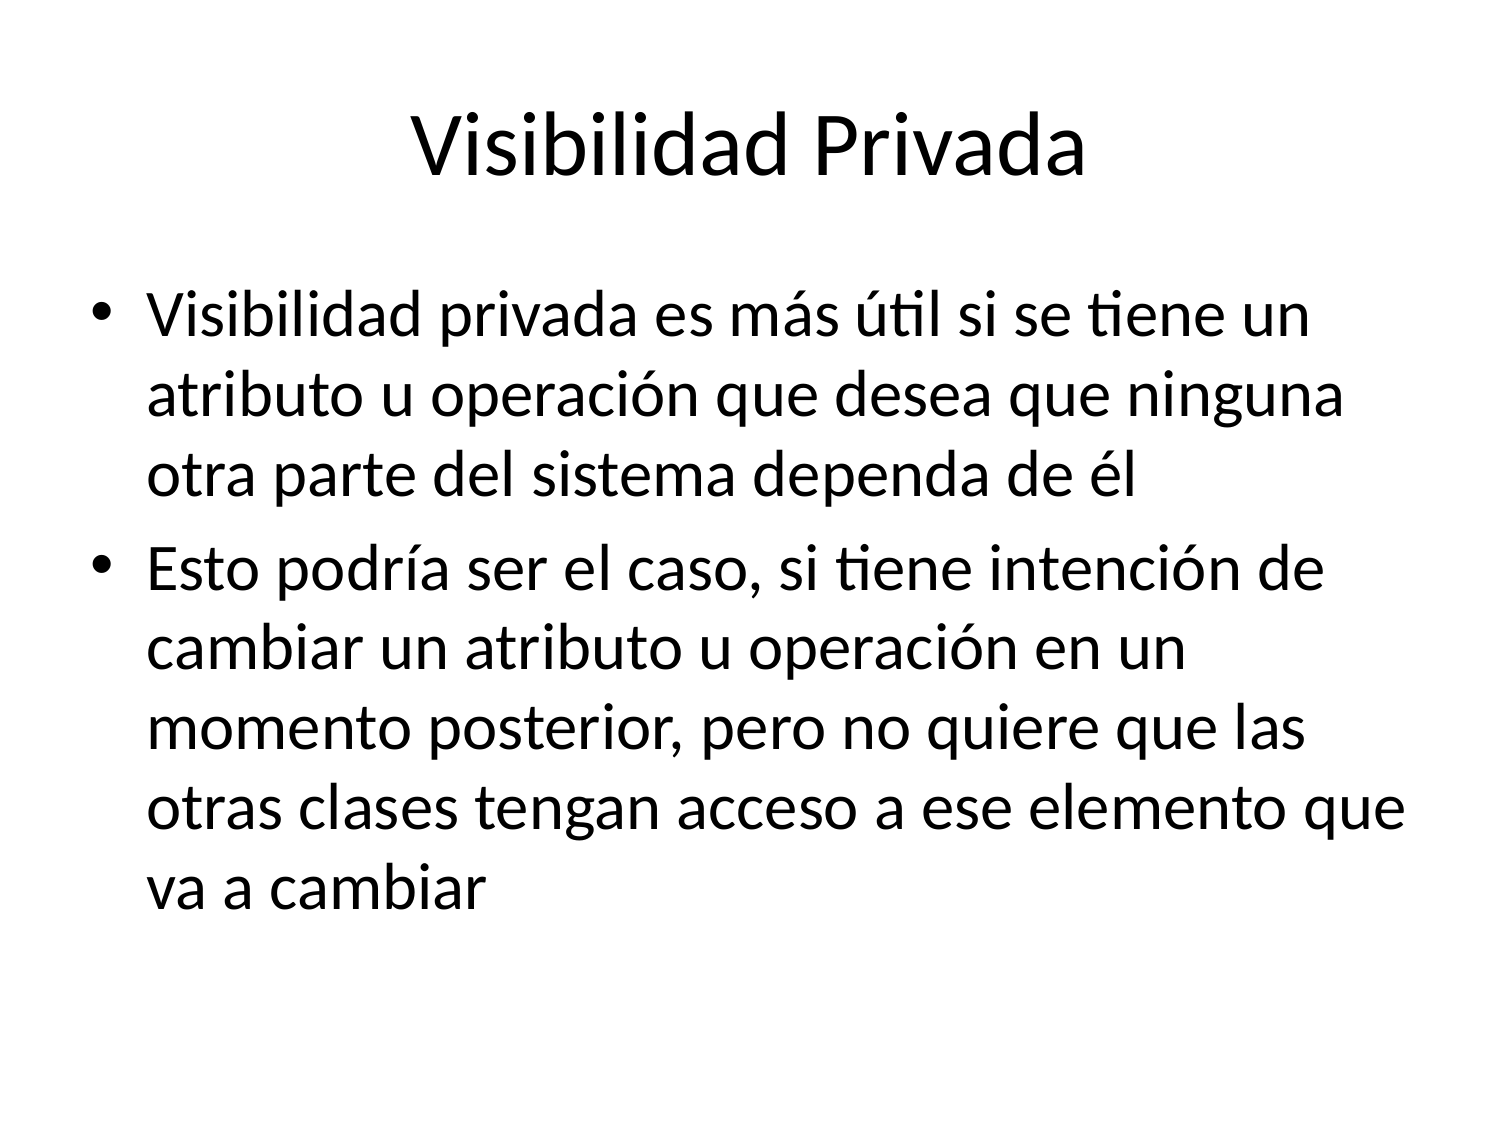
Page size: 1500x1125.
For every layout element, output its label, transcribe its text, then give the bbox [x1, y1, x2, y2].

title Visibilidad Privada [75, 45, 1425, 233]
list Visibilidad privada es más útil si se tiene un atributo u operación que desea que ninguna otra parte del sistema dependa de él Esto podría ser el caso, si tiene intención de cambiar un atributo u operación en un momento posterior, pero no quiere que las otras clases tengan acceso a ese elemento que va a cambiar [75, 262, 1425, 1005]
